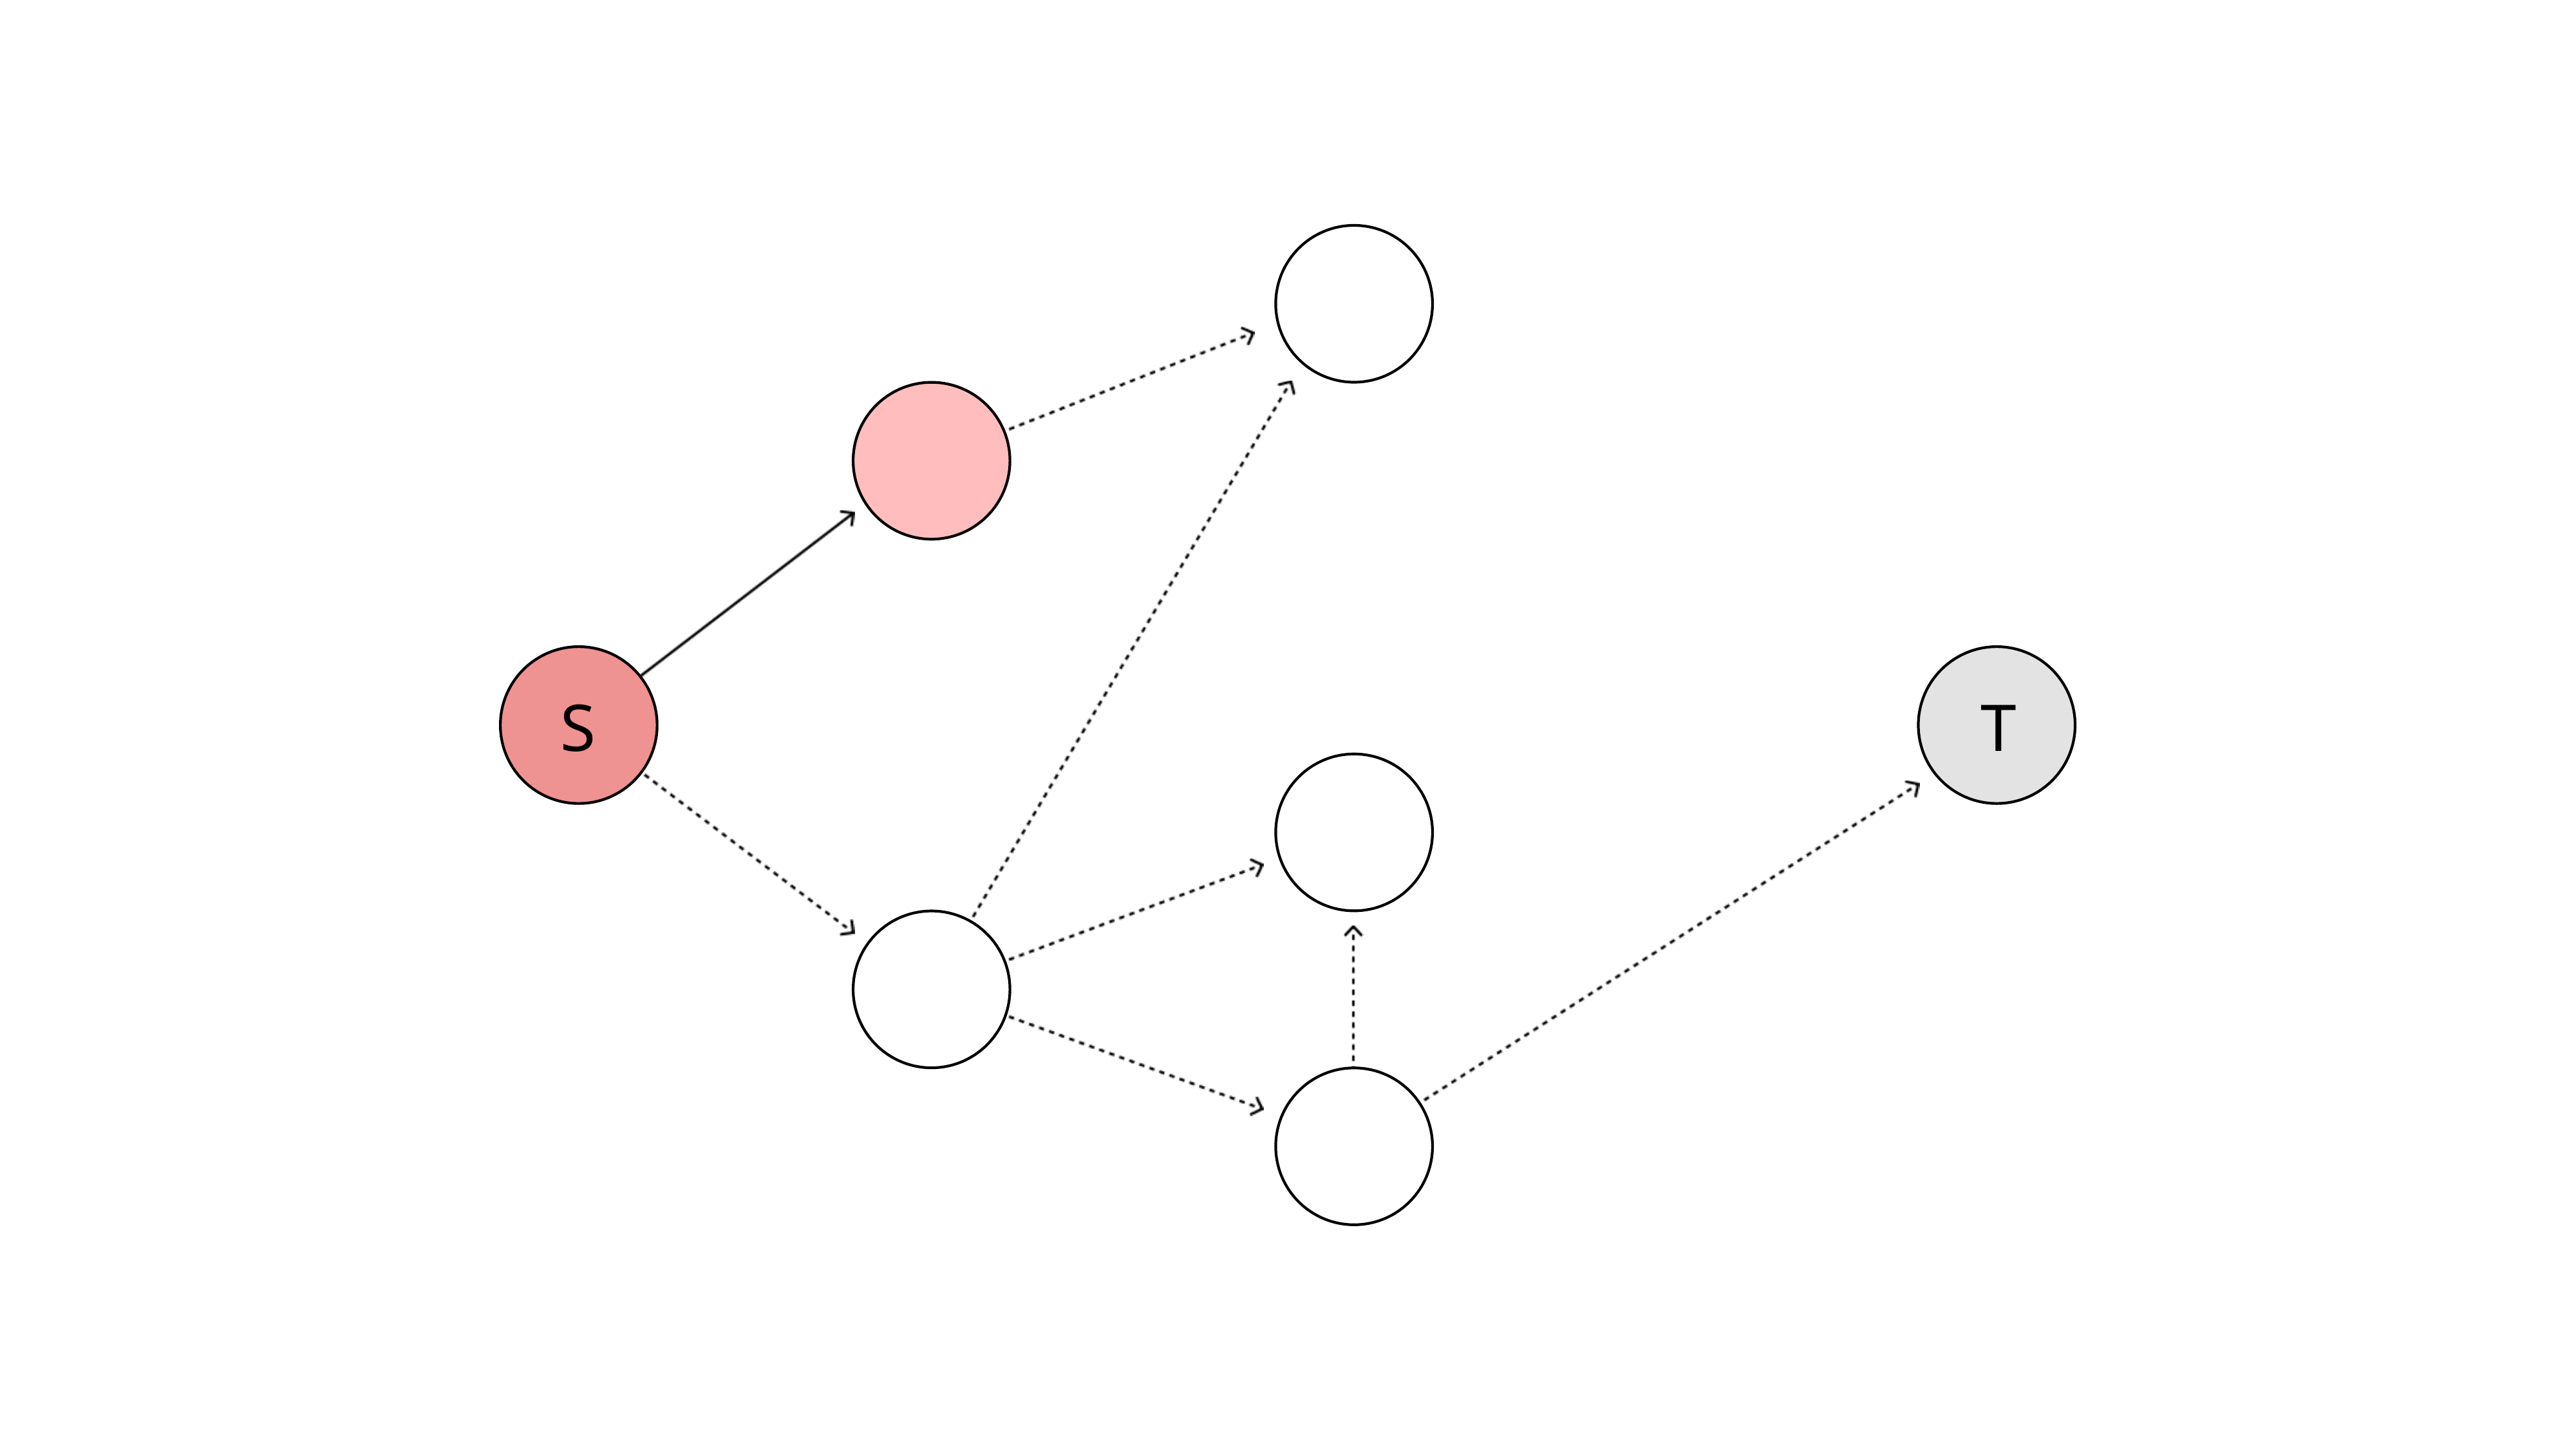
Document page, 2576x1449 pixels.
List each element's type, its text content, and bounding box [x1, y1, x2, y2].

text_box [1918, 647, 2076, 804]
picture [577, 509, 855, 937]
text_box [853, 911, 930, 1068]
text_box [1297, 753, 1413, 911]
text_box [1275, 1068, 1433, 1225]
text_box T [1980, 687, 2035, 785]
picture [930, 327, 1297, 1116]
text_box S [560, 687, 577, 785]
text_box [500, 647, 577, 804]
text_box [1275, 225, 1433, 383]
picture [1343, 781, 1920, 1147]
text_box [853, 382, 930, 540]
